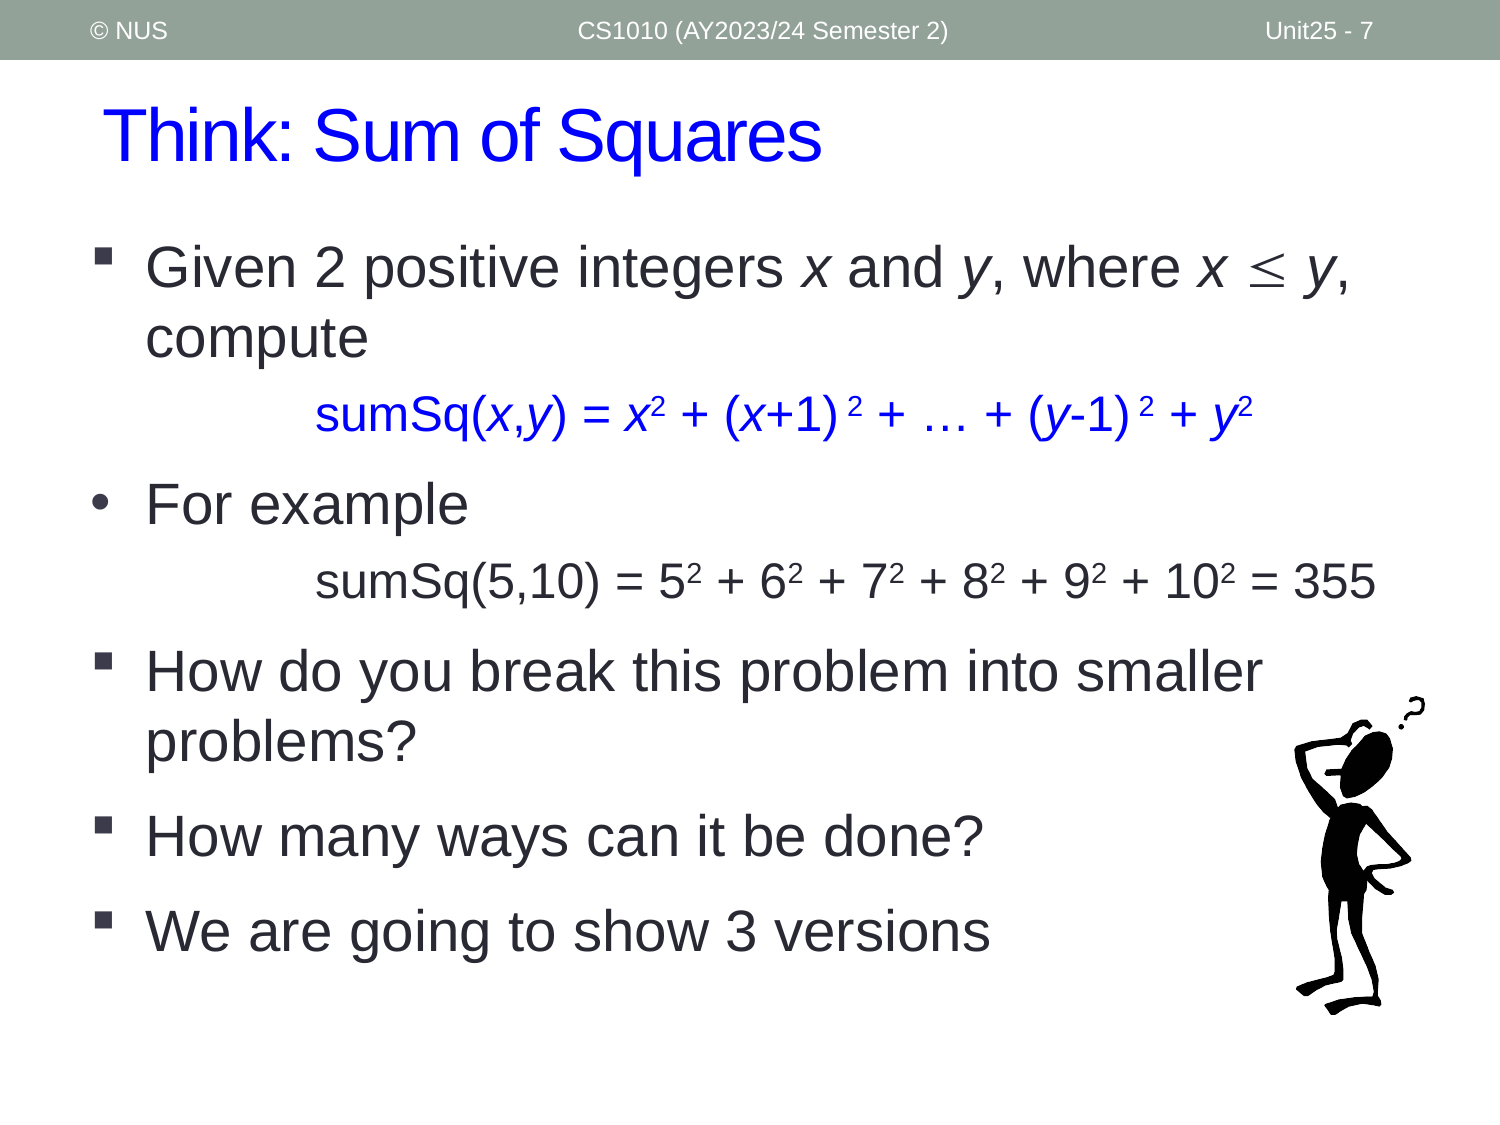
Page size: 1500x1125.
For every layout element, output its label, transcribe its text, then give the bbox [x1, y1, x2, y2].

title Think: Sum of Squares [87, 62, 1463, 200]
slide_number Unit25 - 7 [1250, 3, 1425, 57]
picture [1294, 696, 1426, 1015]
slide_number © NUS [75, 3, 550, 57]
footer CS1010 (AY2023/24 Semester 2) [562, 3, 1238, 57]
text_box Given 2 positive integers x and y, where x  y, compute sumSq(x,y) = x2 + (x+1) 2 + … + (y-1) 2 + y2 For example sumSq(5,10) = 52 + 62 + 72 + 82 + 92 + 102 = 355 How do you break this problem into smaller problems? How many ways can it be done? We are going to show 3 versions [74, 221, 1425, 1091]
